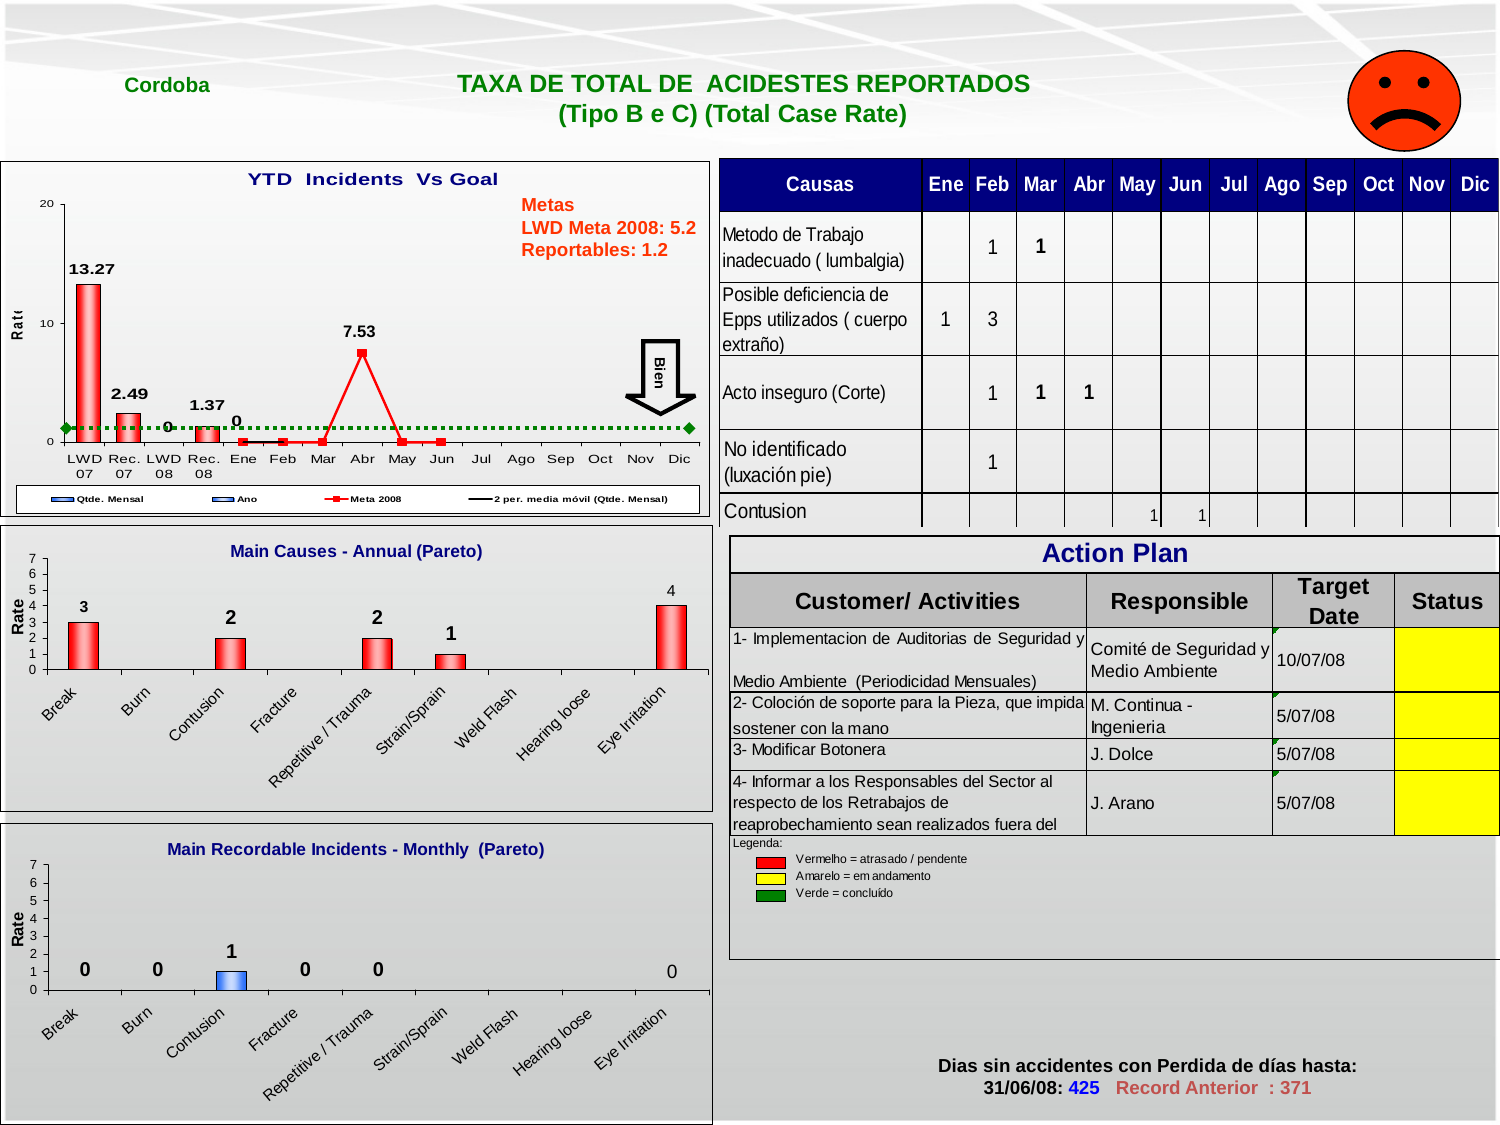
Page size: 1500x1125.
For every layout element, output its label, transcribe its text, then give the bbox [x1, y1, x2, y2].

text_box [0, 823, 713, 1125]
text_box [1347, 50, 1461, 152]
text_box Dias sin accidentes con Perdida de días hasta: 31/06/08: 425 Record Anterior : 371 [910, 1046, 1385, 1106]
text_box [0, 525, 713, 812]
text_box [718, 157, 1500, 529]
picture [0, 0, 1500, 1125]
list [0, 160, 710, 517]
text_box Cordoba TAXA DE TOTAL DE ACIDESTES REPORTADOS (Tipo B e C) (Total Case Rate) [109, 60, 1342, 135]
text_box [729, 536, 1500, 960]
